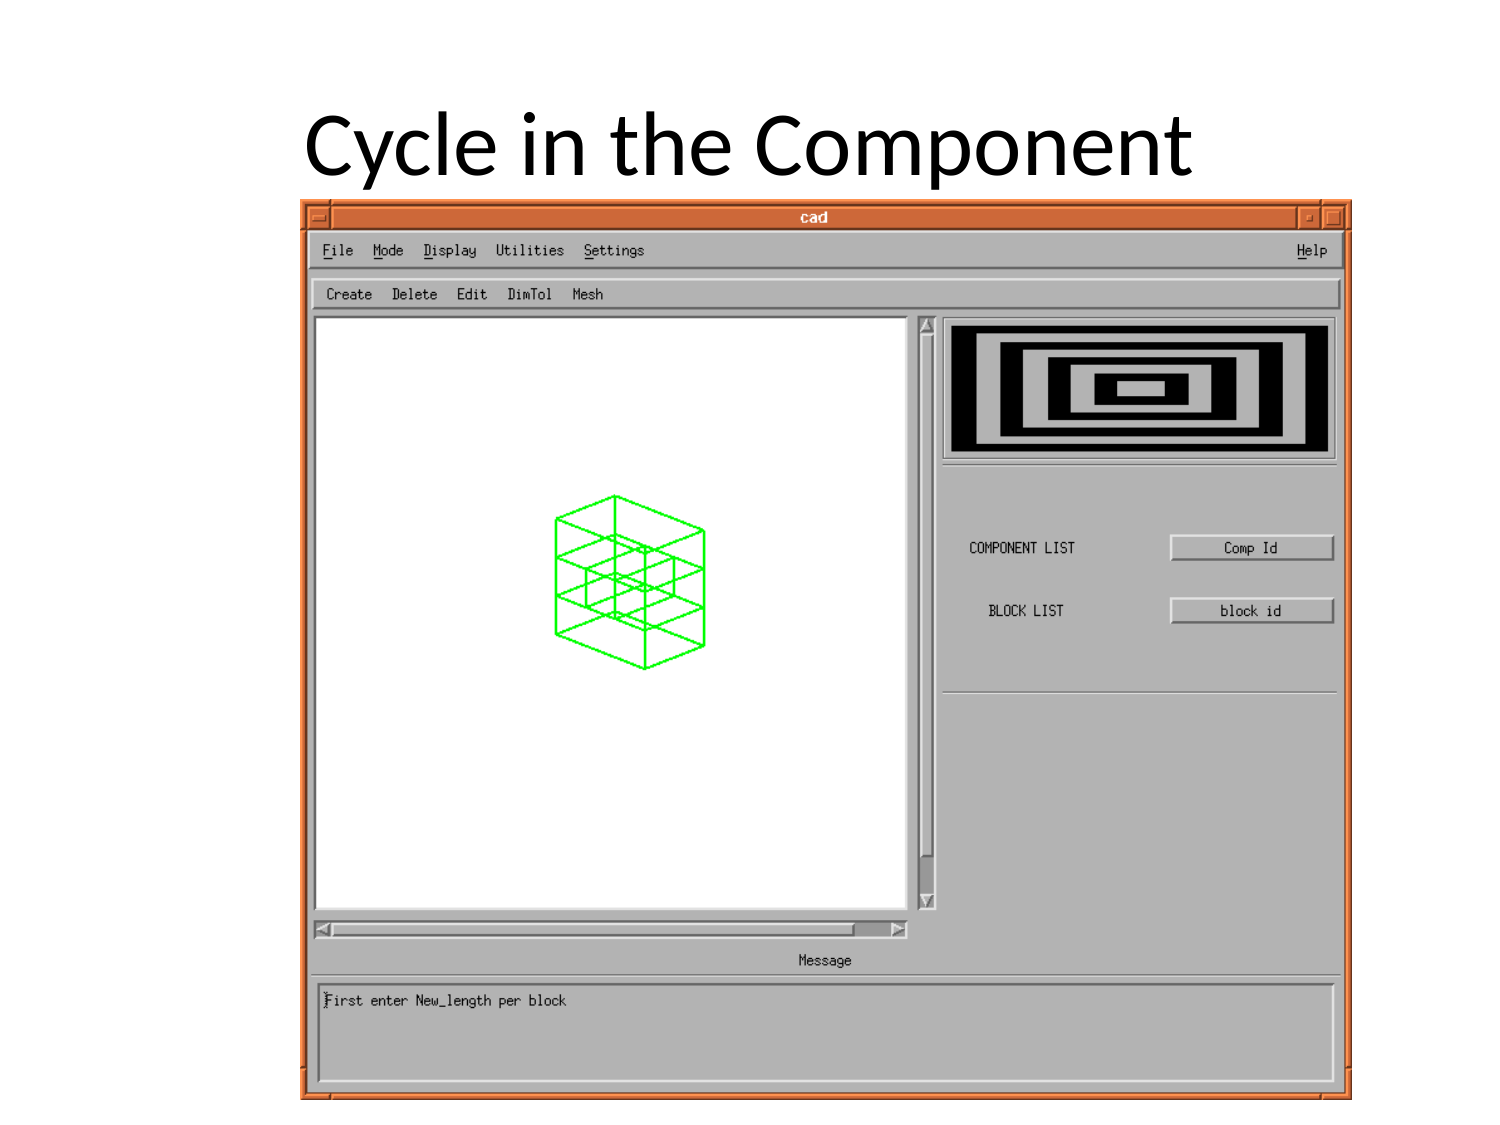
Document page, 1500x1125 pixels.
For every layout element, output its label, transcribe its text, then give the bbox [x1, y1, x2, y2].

title Cycle in the Component [75, 45, 1425, 233]
picture [299, 199, 1353, 1101]
